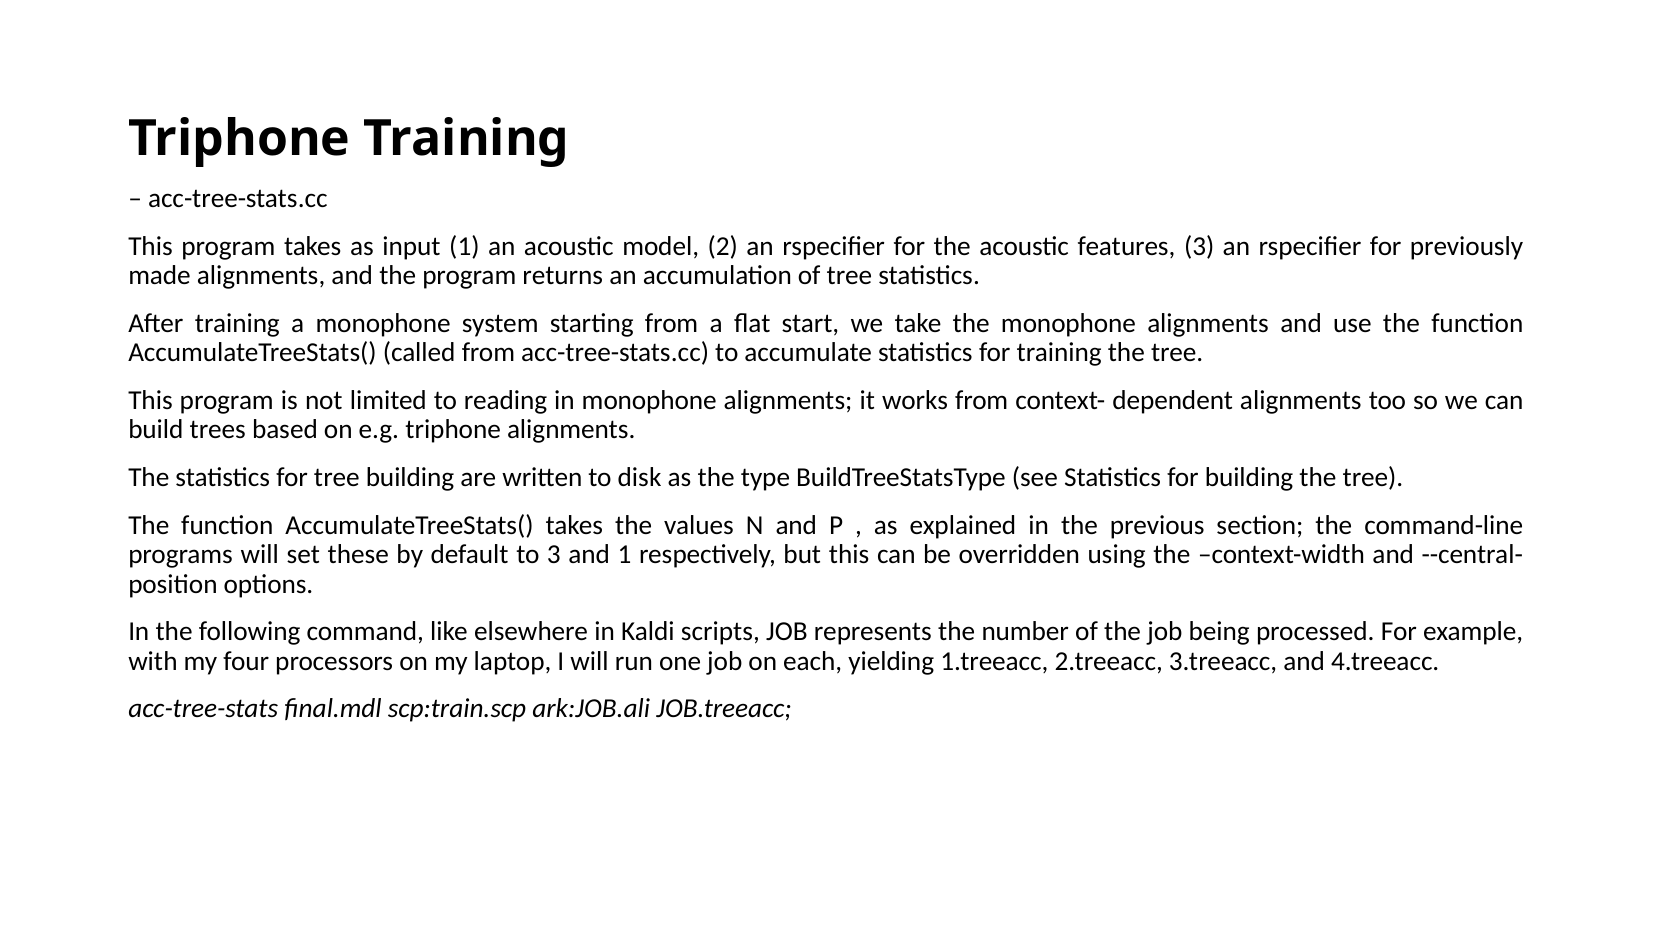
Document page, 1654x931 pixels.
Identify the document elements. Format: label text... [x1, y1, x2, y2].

text_box – acc-tree-stats.cc This program takes as input (1) an acoustic model, (2) an rspecifier for the acoustic features, (3) an rspecifier for previously made alignments, and the program returns an accumulation of tree statistics. After training a monophone system starting from a flat start, we take the monophone alignments and use the function AccumulateTreeStats() (called from acc-tree-stats.cc) to accumulate statistics for training the tree. This program is not limited to reading in monophone alignments; it works from context- dependent alignments too so we can build trees based on e.g. triphone alignments. The statistics for tree building are written to disk as the type BuildTreeStatsType (see Statistics for building the tree). The function AccumulateTreeStats() takes the values N and P , as explained in the previous section; the command-line programs will set these by default to 3 and 1 respectively, but this can be overridden using the –context-width and --central-position options. In the following command, like elsewhere in Kaldi scripts, JOB represents the number of the job being processed. For example, with my four processors on my laptop, I will run one job on each, yielding 1.treeacc, 2.treeacc, 3.treeacc, and 4.treeacc. acc-tree-stats final.mdl scp:train.scp ark:JOB.ali JOB.treeacc; [113, 176, 1540, 767]
text_box Triphone Training [113, 49, 1540, 176]
